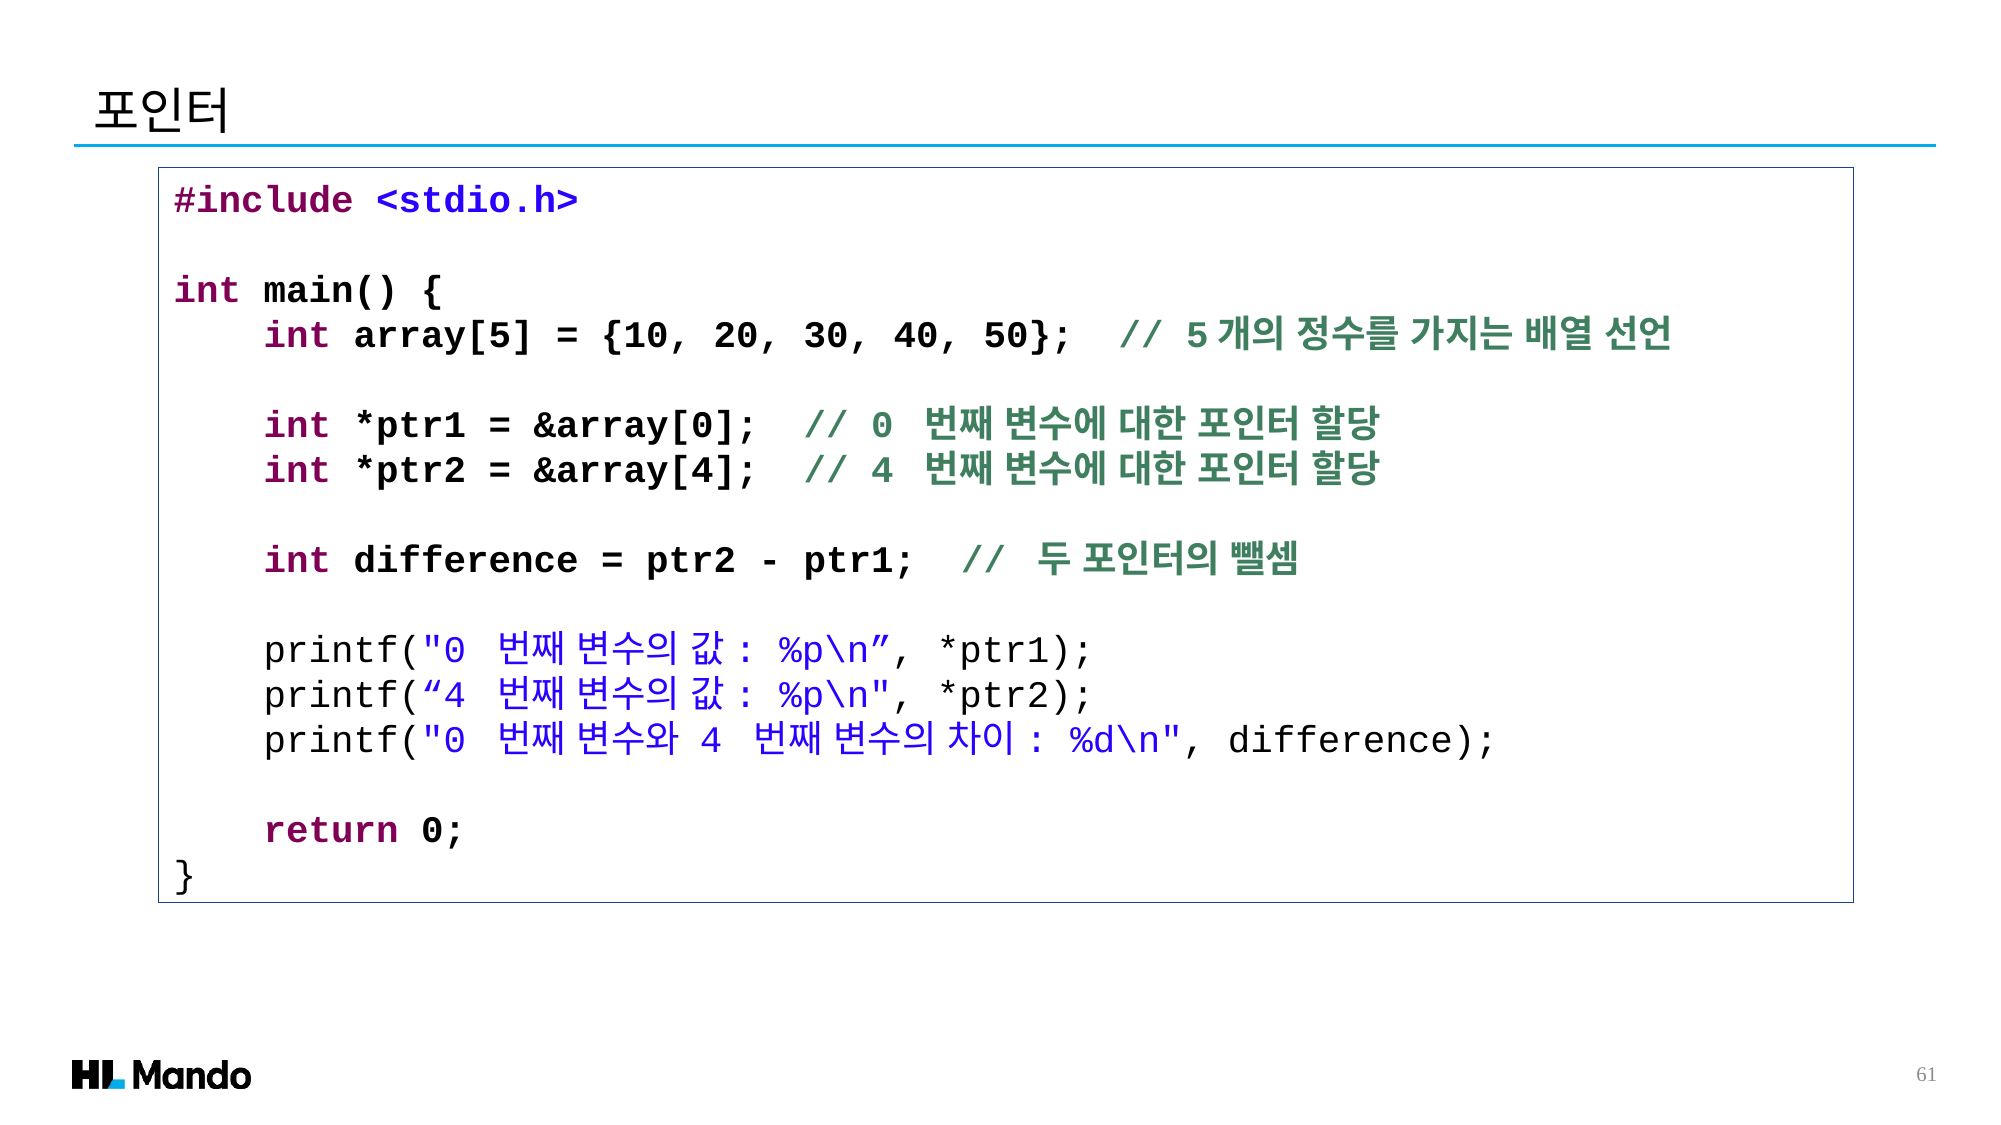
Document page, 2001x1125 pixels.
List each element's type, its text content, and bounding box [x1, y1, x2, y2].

text_box #include <stdio.h> int main() { int array[5] = {10, 20, 30, 40, 50}; // 5개의 정수를 가지는 배열 선언 int *ptr1 = &array[0]; // 0 번째 변수에 대한 포인터 할당 int *ptr2 = &array[4]; // 4 번째 변수에 대한 포인터 할당 int difference = ptr2 - ptr1; // 두 포인터의 뺄셈 printf("0 번째 변수의 값: %p\n”, *ptr1); printf(“4 번째 변수의 값: %p\n", *ptr2); printf("0 번째 변수와 4 번째 변수의 차이: %d\n", difference); return 0; } [158, 167, 1854, 903]
text_box 포인터 [52, 71, 247, 147]
slide_number 61 [1423, 1042, 1953, 1103]
picture [72, 1060, 251, 1089]
